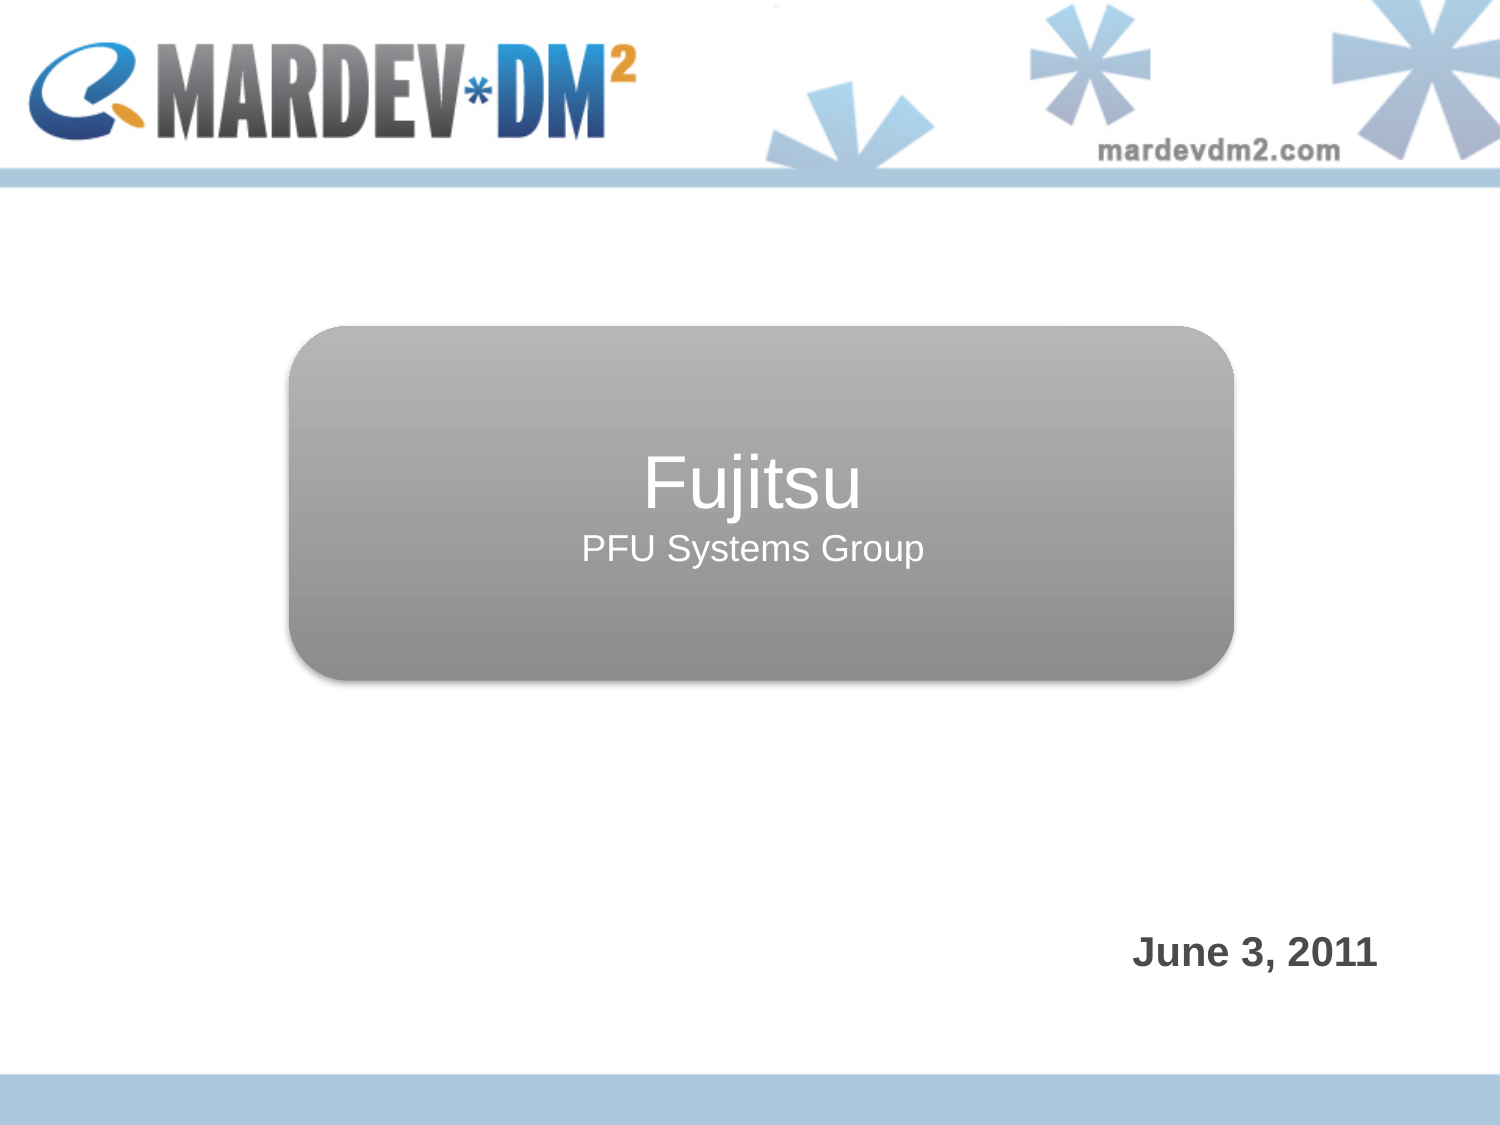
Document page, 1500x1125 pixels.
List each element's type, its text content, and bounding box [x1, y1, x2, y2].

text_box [288, 326, 1235, 681]
picture [0, 0, 1500, 1125]
subtitle June 3, 2011 [229, 916, 1394, 1020]
